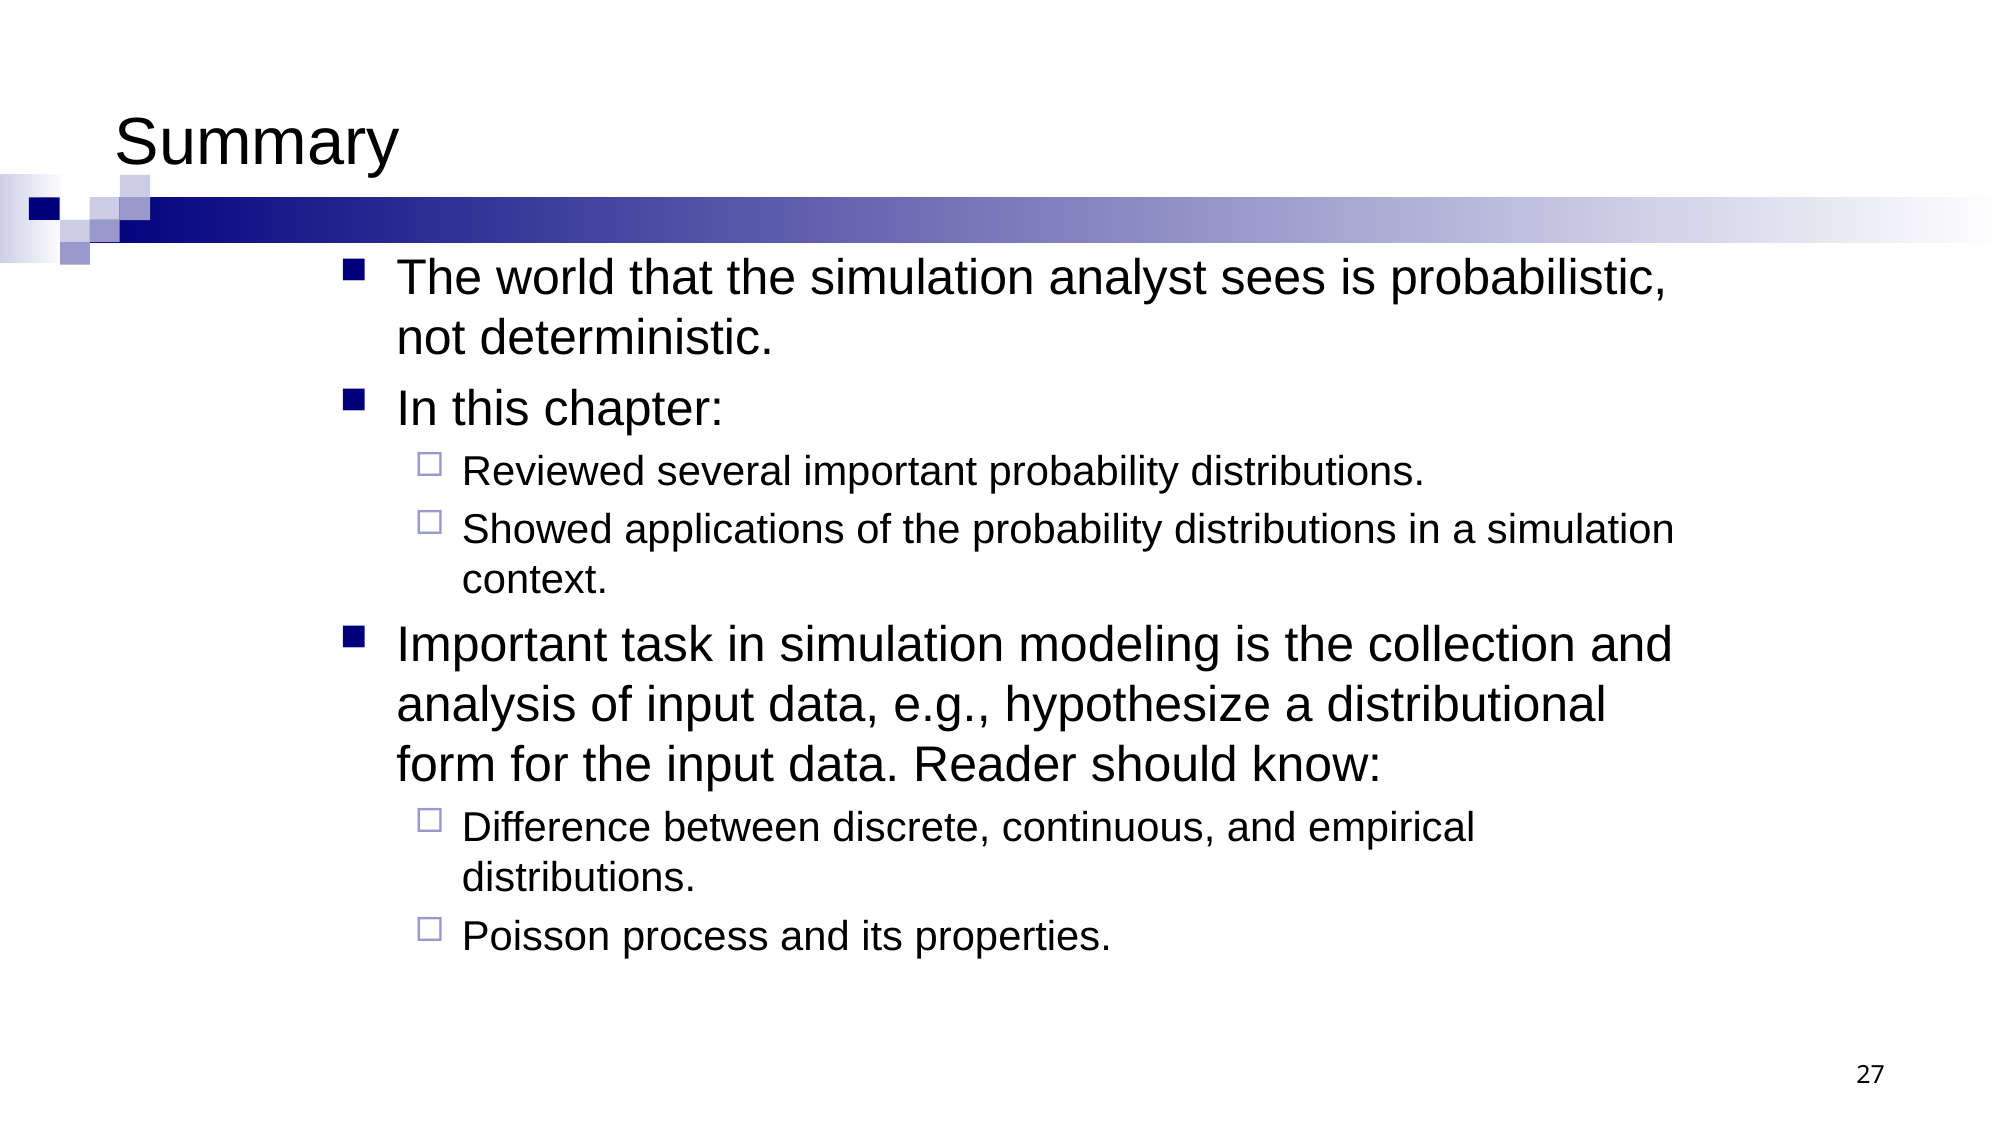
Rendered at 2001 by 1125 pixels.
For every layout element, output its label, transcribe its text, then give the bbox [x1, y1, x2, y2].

list The world that the simulation analyst sees is probabilistic, not deterministic. In this chapter: Reviewed several important probability distributions. Showed applications of the probability distributions in a simulation context. Important task in simulation modeling is the collection and analysis of input data, e.g., hypothesize a distributional form for the input data. Reader should know: Difference between discrete, continuous, and empirical distributions. Poisson process and its properties. [324, 237, 1713, 1038]
title Summary [99, 75, 1900, 200]
slide_number 27 [1433, 1024, 1901, 1101]
